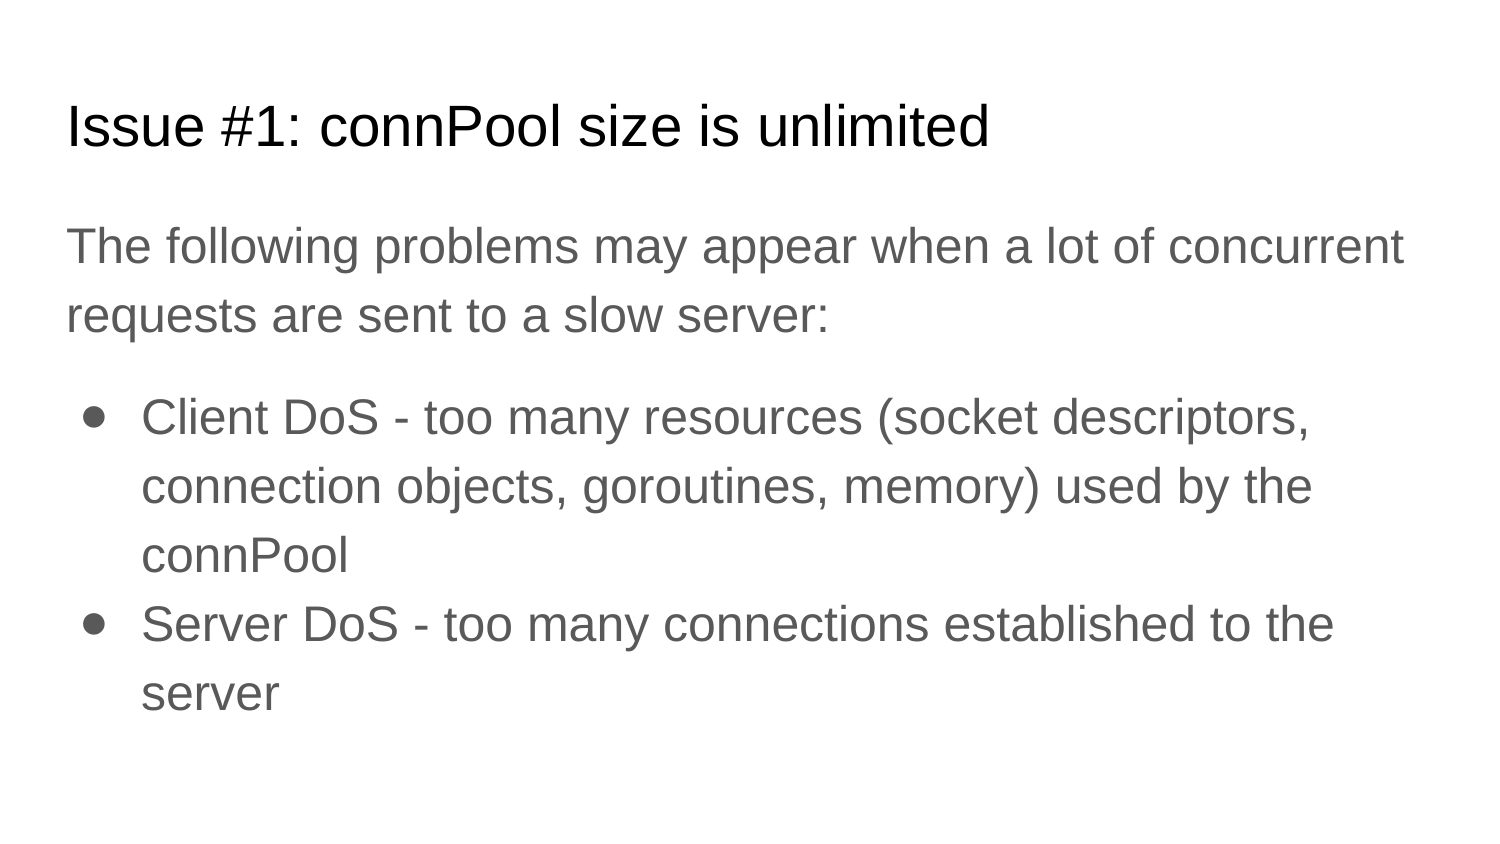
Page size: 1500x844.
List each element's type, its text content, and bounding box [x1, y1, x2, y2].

title Issue #1: connPool size is unlimited [51, 72, 1449, 167]
list The following problems may appear when a lot of concurrent requests are sent to a slow server: Client DoS - too many resources (socket descriptors, connection objects, goroutines, memory) used by the connPool Server DoS - too many connections established to the server [51, 189, 1449, 750]
